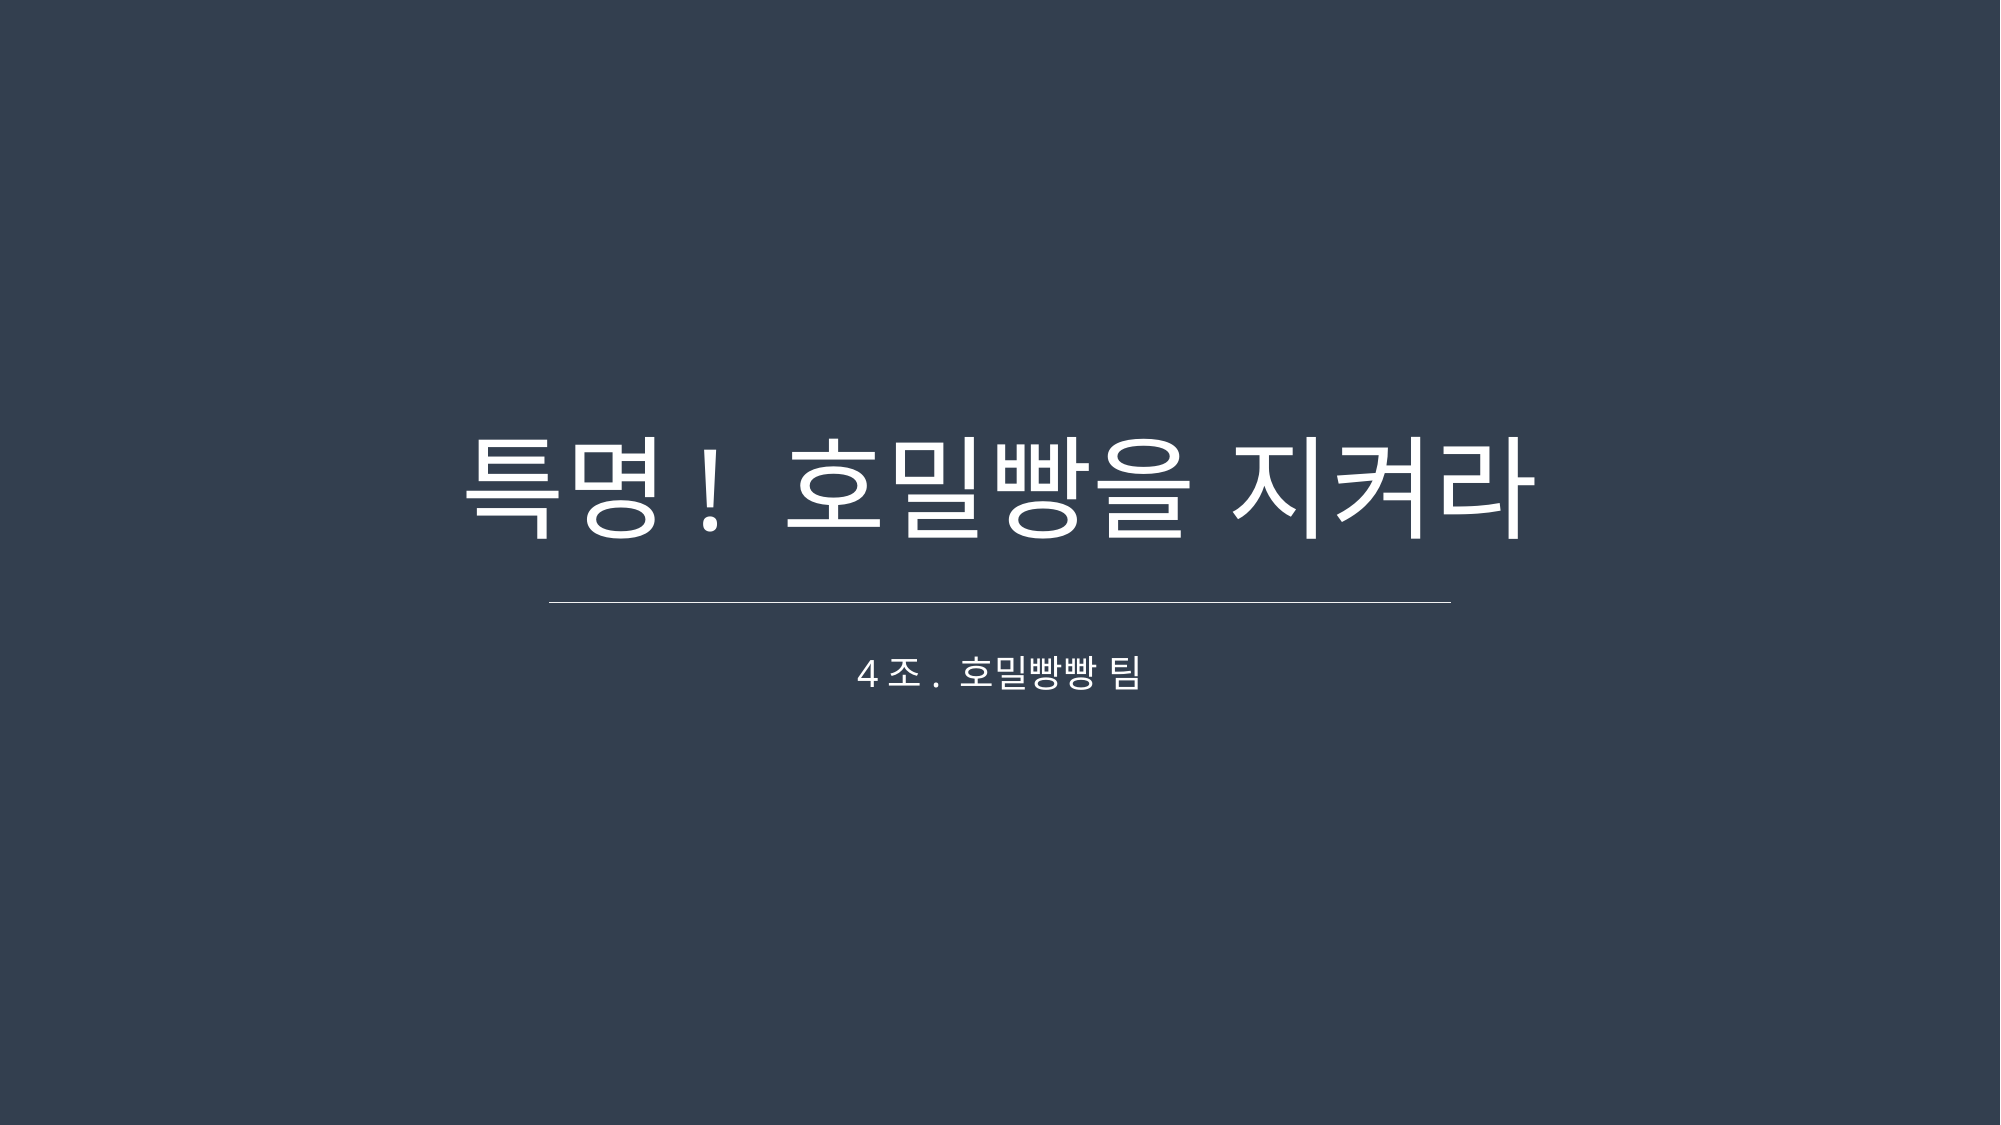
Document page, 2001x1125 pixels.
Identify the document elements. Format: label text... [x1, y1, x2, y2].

text_box 특명! 호밀빵을 지켜라 [446, 410, 1554, 561]
text_box 4조. 호밀빵빵 팀 [842, 642, 1158, 703]
